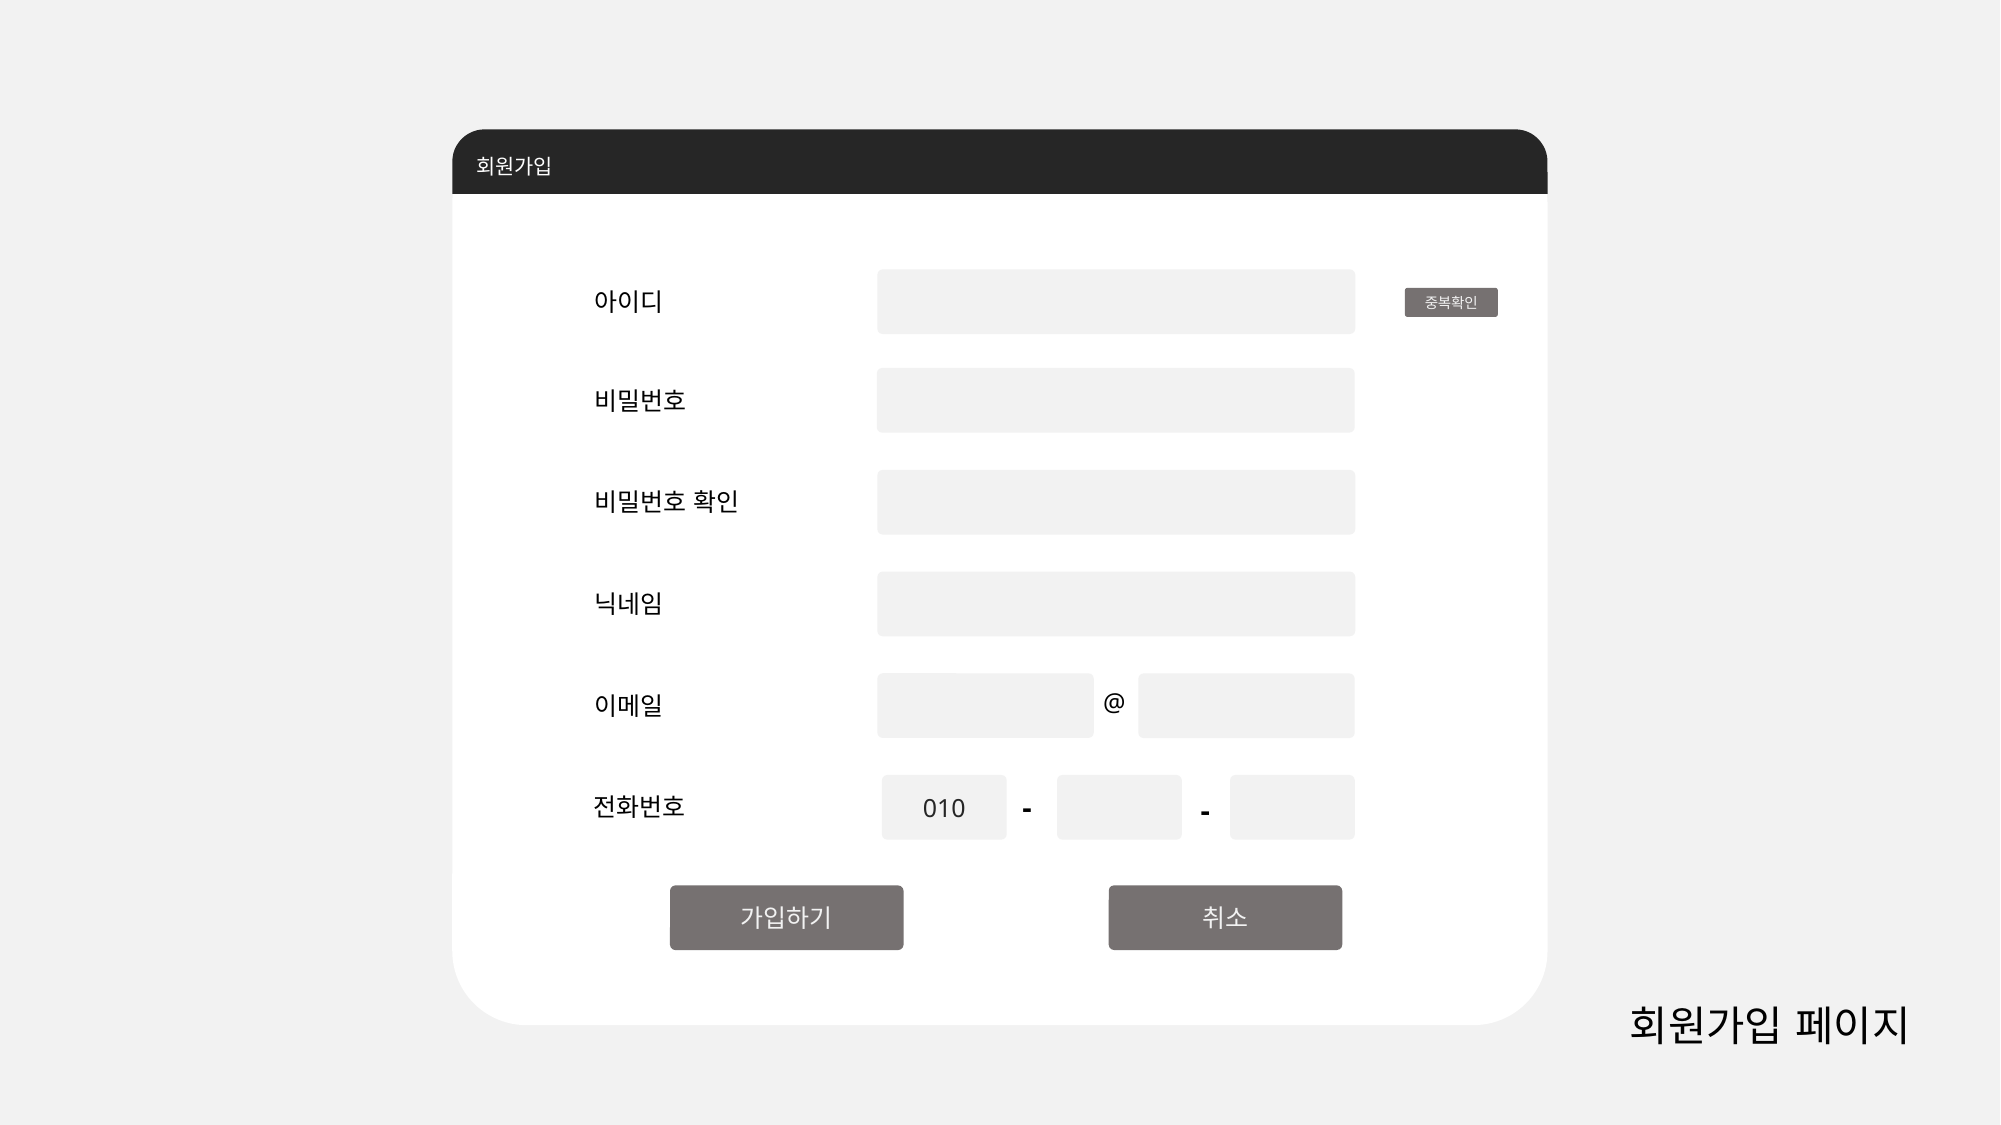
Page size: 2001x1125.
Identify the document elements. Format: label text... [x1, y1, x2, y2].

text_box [452, 129, 1548, 1026]
text_box 회원가입 페이지 [1548, 992, 1992, 1058]
